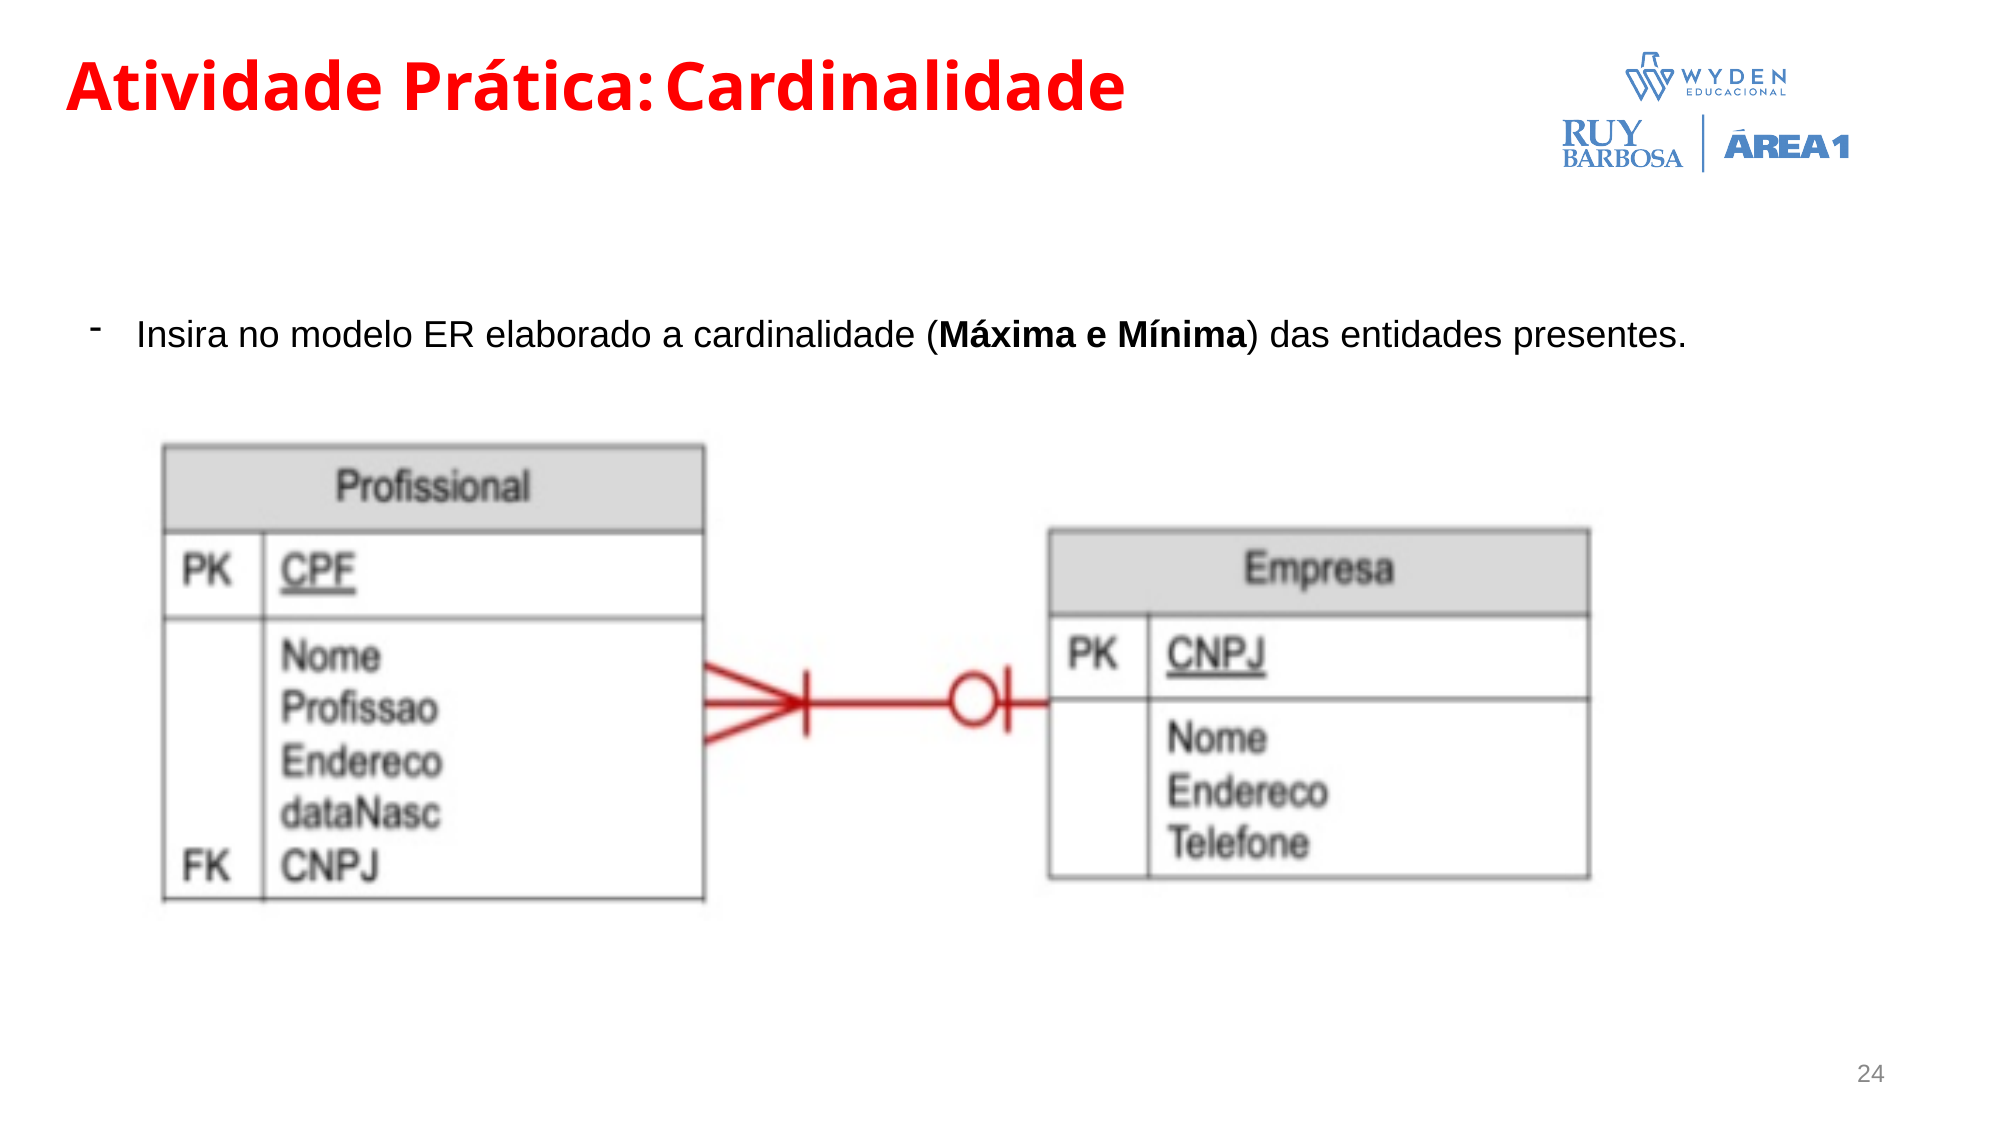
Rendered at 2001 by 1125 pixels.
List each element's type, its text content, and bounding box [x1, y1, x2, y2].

text_box Atividade Prática: Cardinalidade [51, 36, 1354, 132]
picture [1509, 0, 1901, 226]
picture [138, 408, 1604, 921]
slide_number 24 [1433, 1042, 1900, 1103]
text_box [0, 0, 2000, 287]
text_box Insira no modelo ER elaborado a cardinalidade (Máxima e Mínima) das entidades presentes. [74, 279, 1894, 1001]
